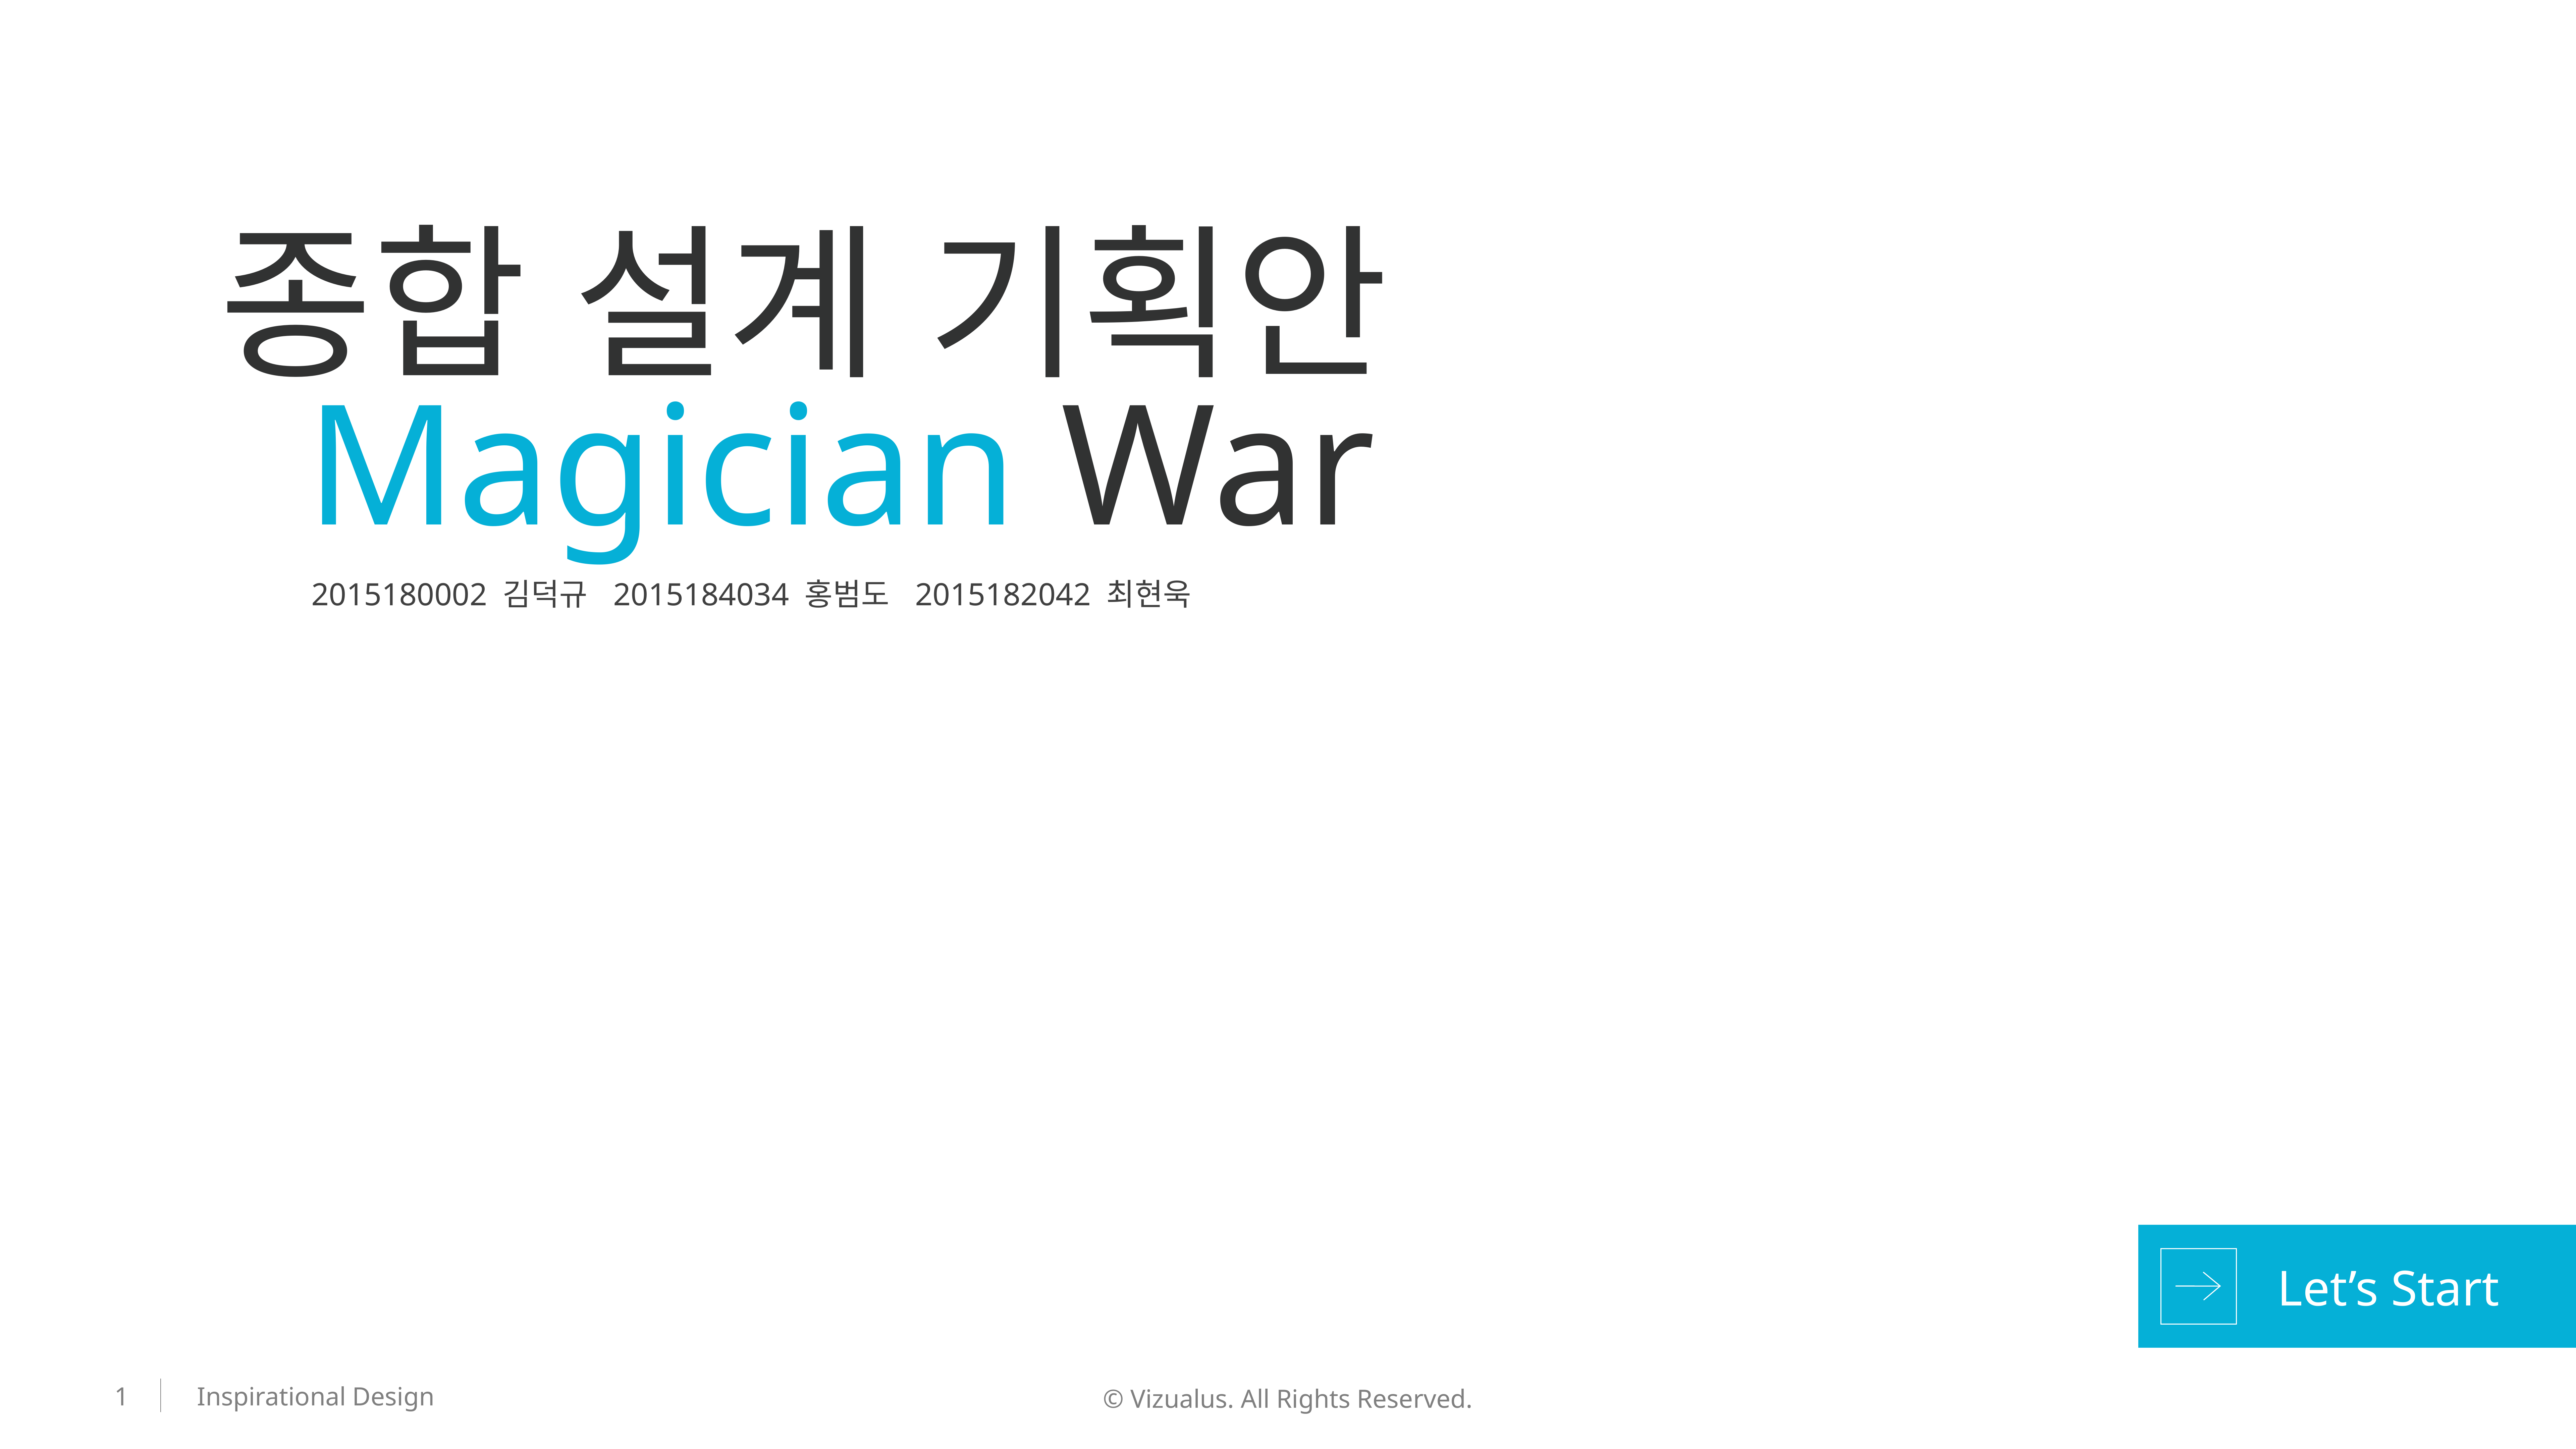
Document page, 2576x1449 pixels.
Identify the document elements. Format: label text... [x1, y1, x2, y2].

text_box Let’s Start [2138, 1224, 2576, 1348]
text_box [131, 234, 1859, 611]
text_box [2161, 1248, 2237, 1324]
footer © Vizualus. All Rights Reserved. [961, 1380, 1615, 1410]
slide_number 1 [76, 1380, 129, 1411]
